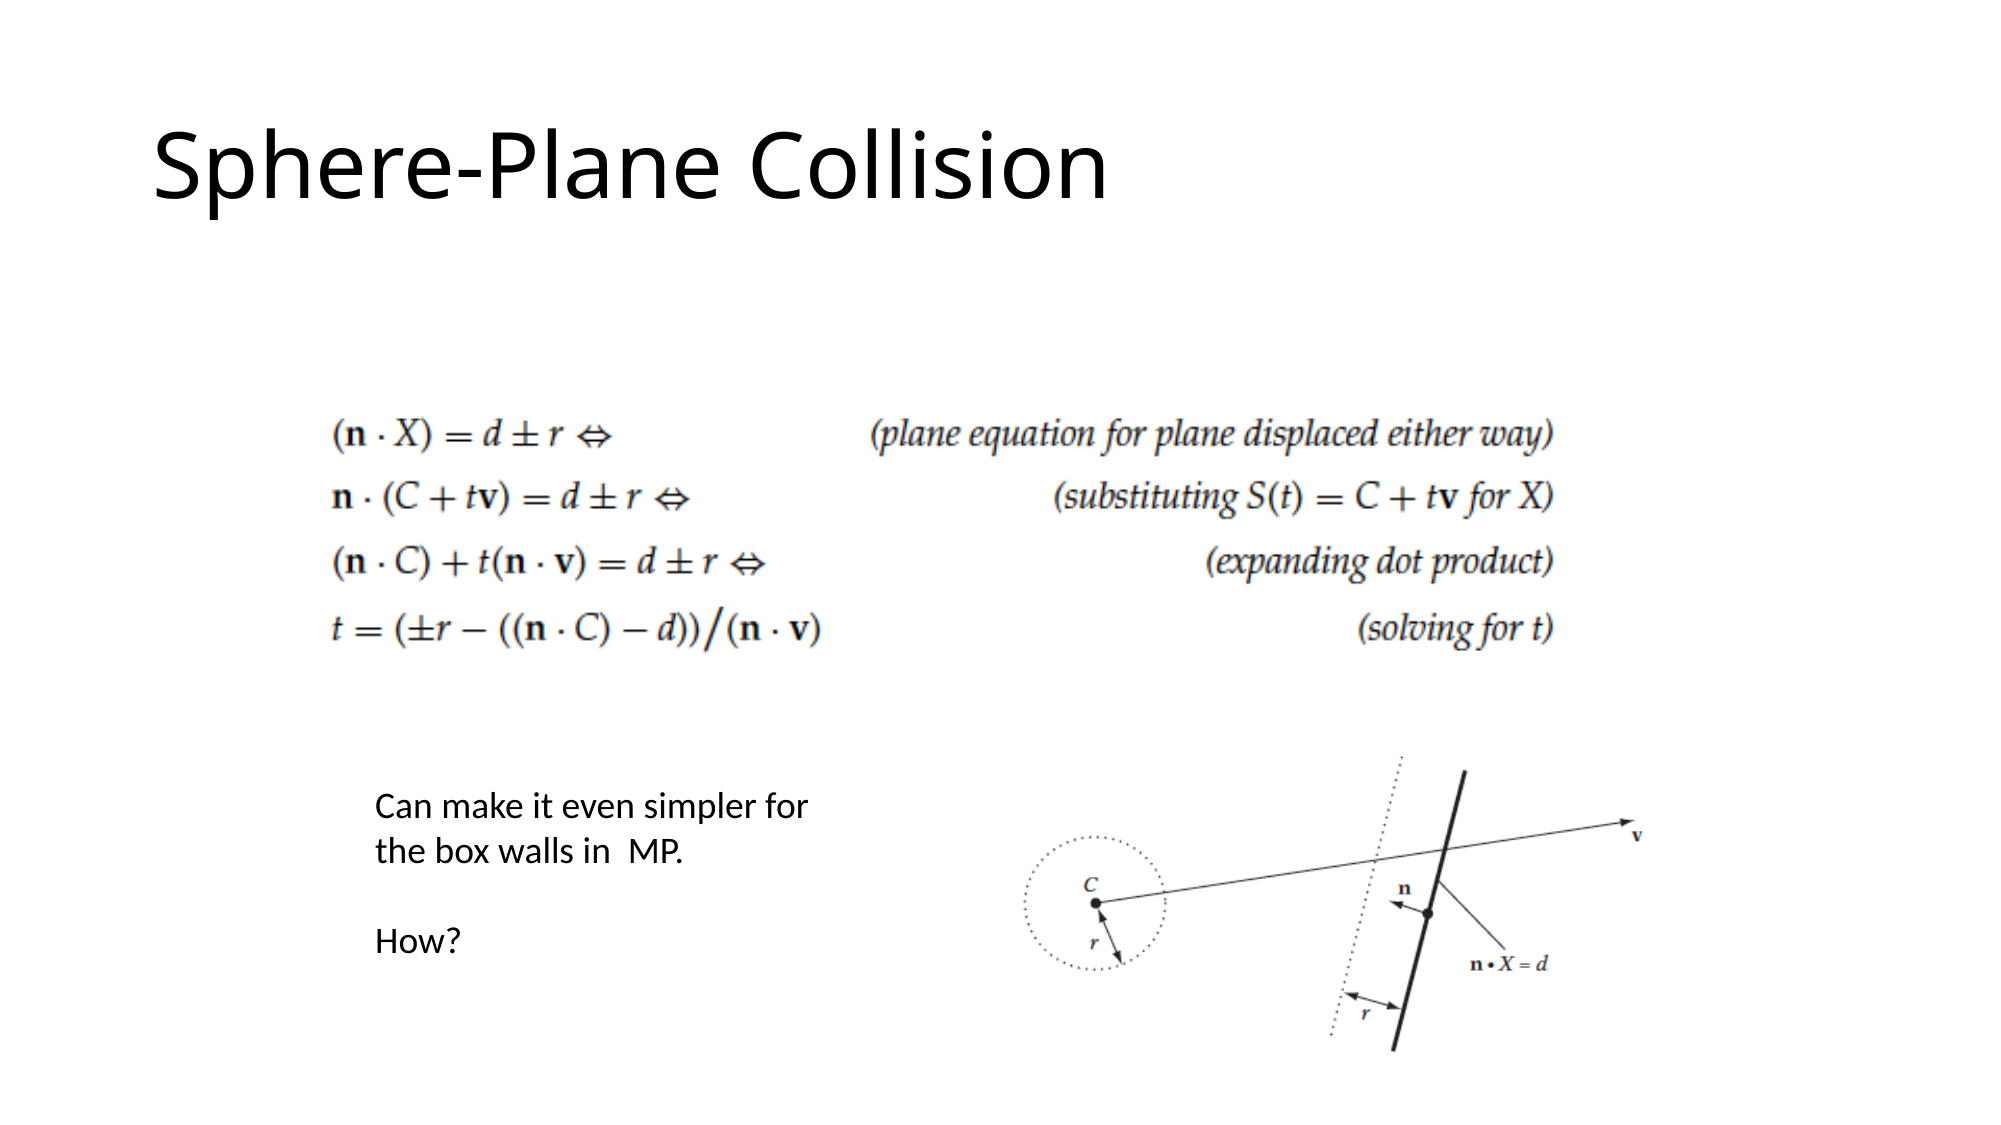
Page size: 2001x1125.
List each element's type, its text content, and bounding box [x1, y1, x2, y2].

picture [1005, 708, 1719, 1067]
text_box Can make it even simpler for the box walls in MP. How? [360, 773, 840, 969]
title Sphere-Plane Collision [137, 59, 1863, 278]
picture [300, 394, 1597, 672]
